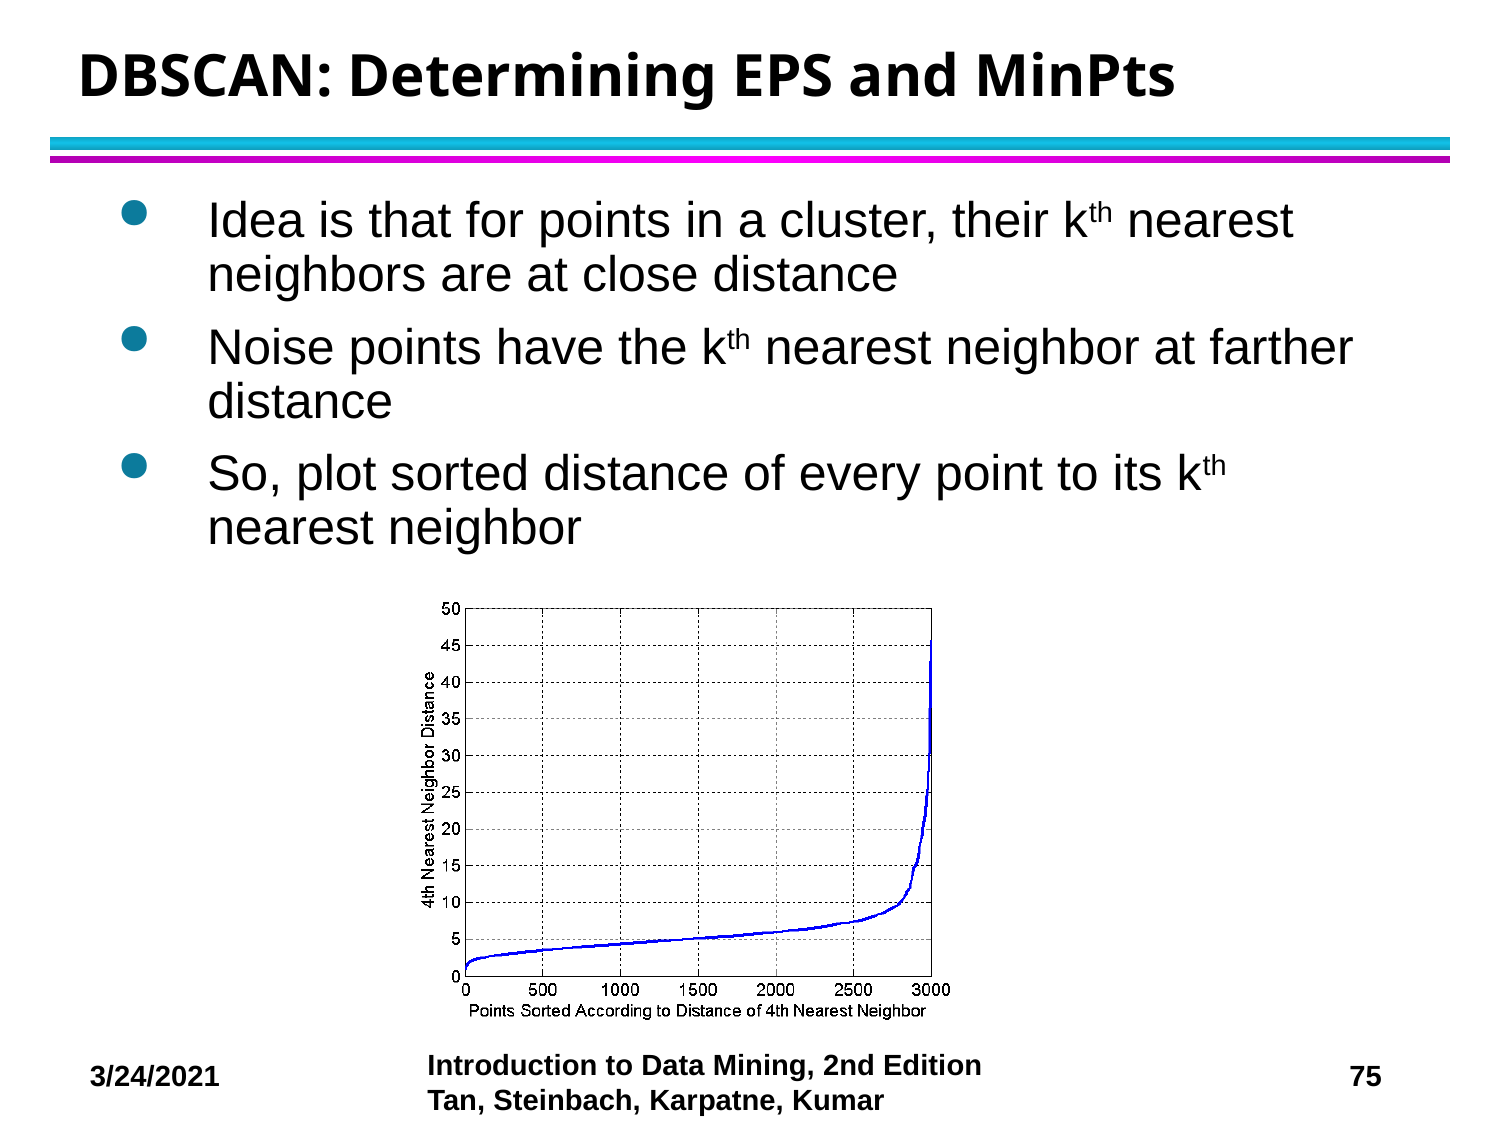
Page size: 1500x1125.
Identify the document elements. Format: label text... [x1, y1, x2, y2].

title DBSCAN: Determining EPS and MinPts [62, 24, 1421, 116]
picture [387, 574, 988, 1026]
list Idea is that for points in a cluster, their kth nearest neighbors are at close distance Noise points have the kth nearest neighbor at farther distance So, plot sorted distance of every point to its kth nearest neighbor [104, 187, 1418, 1038]
